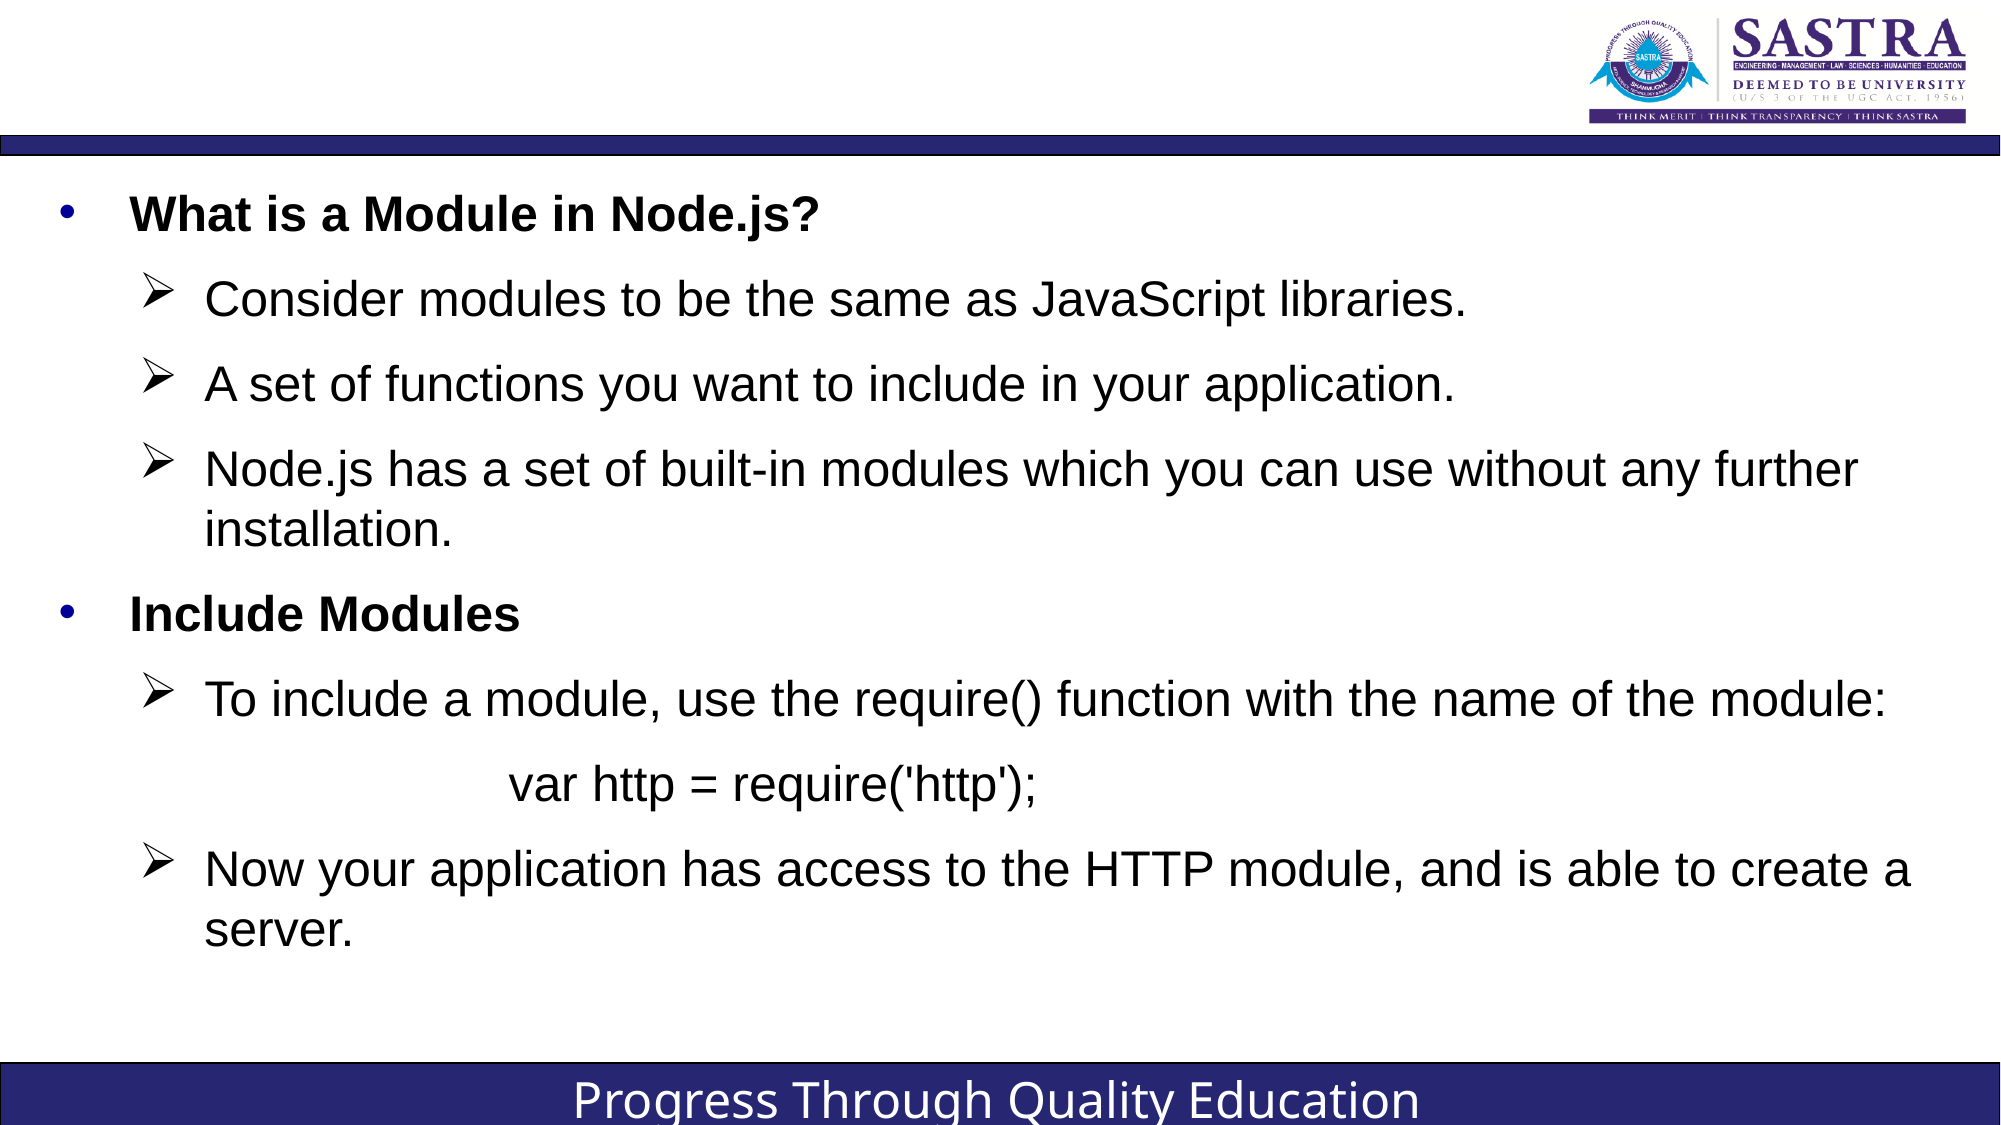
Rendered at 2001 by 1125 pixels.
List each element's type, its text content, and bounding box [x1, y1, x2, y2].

list What is a Module in Node.js? Consider modules to be the same as JavaScript libraries. A set of functions you want to include in your application. Node.js has a set of built-in modules which you can use without any further installation. Include Modules To include a module, use the require() function with the name of the module: var http = require('http'); Now your application has access to the HTTP module, and is able to create a server. [37, 172, 1969, 1047]
picture [1566, 10, 1989, 130]
